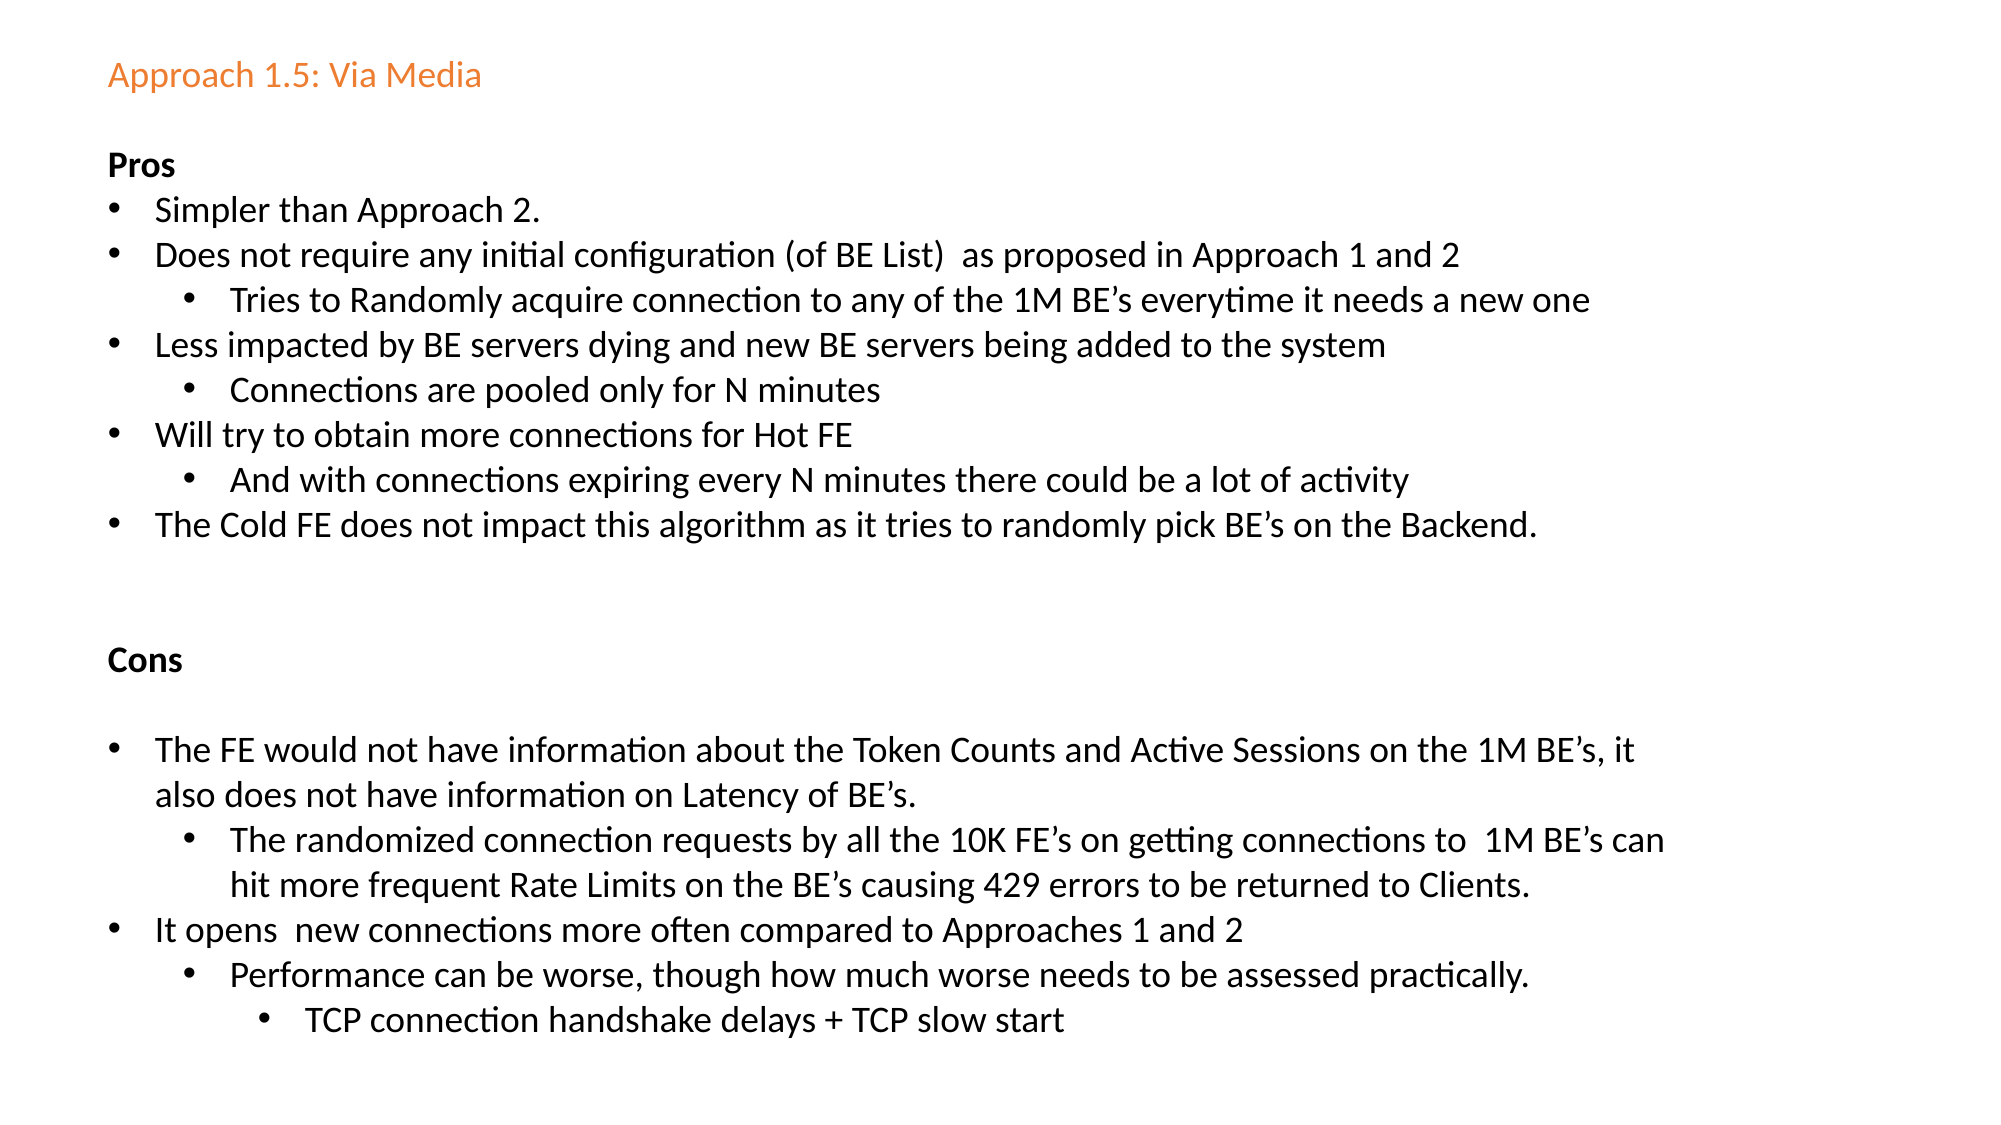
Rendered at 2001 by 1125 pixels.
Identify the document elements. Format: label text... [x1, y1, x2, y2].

text_box Approach 1.5: Via Media Pros Simpler than Approach 2. Does not require any initial configuration (of BE List) as proposed in Approach 1 and 2 Tries to Randomly acquire connection to any of the 1M BE’s everytime it needs a new one Less impacted by BE servers dying and new BE servers being added to the system Connections are pooled only for N minutes Will try to obtain more connections for Hot FE And with connections expiring every N minutes there could be a lot of activity The Cold FE does not impact this algorithm as it tries to randomly pick BE’s on the Backend. Cons The FE would not have information about the Token Counts and Active Sessions on the 1M BE’s, it also does not have information on Latency of BE’s. The randomized connection requests by all the 10K FE’s on getting connections to 1M BE’s can hit more frequent Rate Limits on the BE’s causing 429 errors to be returned to Clients. It opens new connections more often compared to Approaches 1 and 2 Performance can be worse, though how much worse needs to be assessed practically. TCP connection handshake delays + TCP slow start [93, 42, 1700, 1125]
